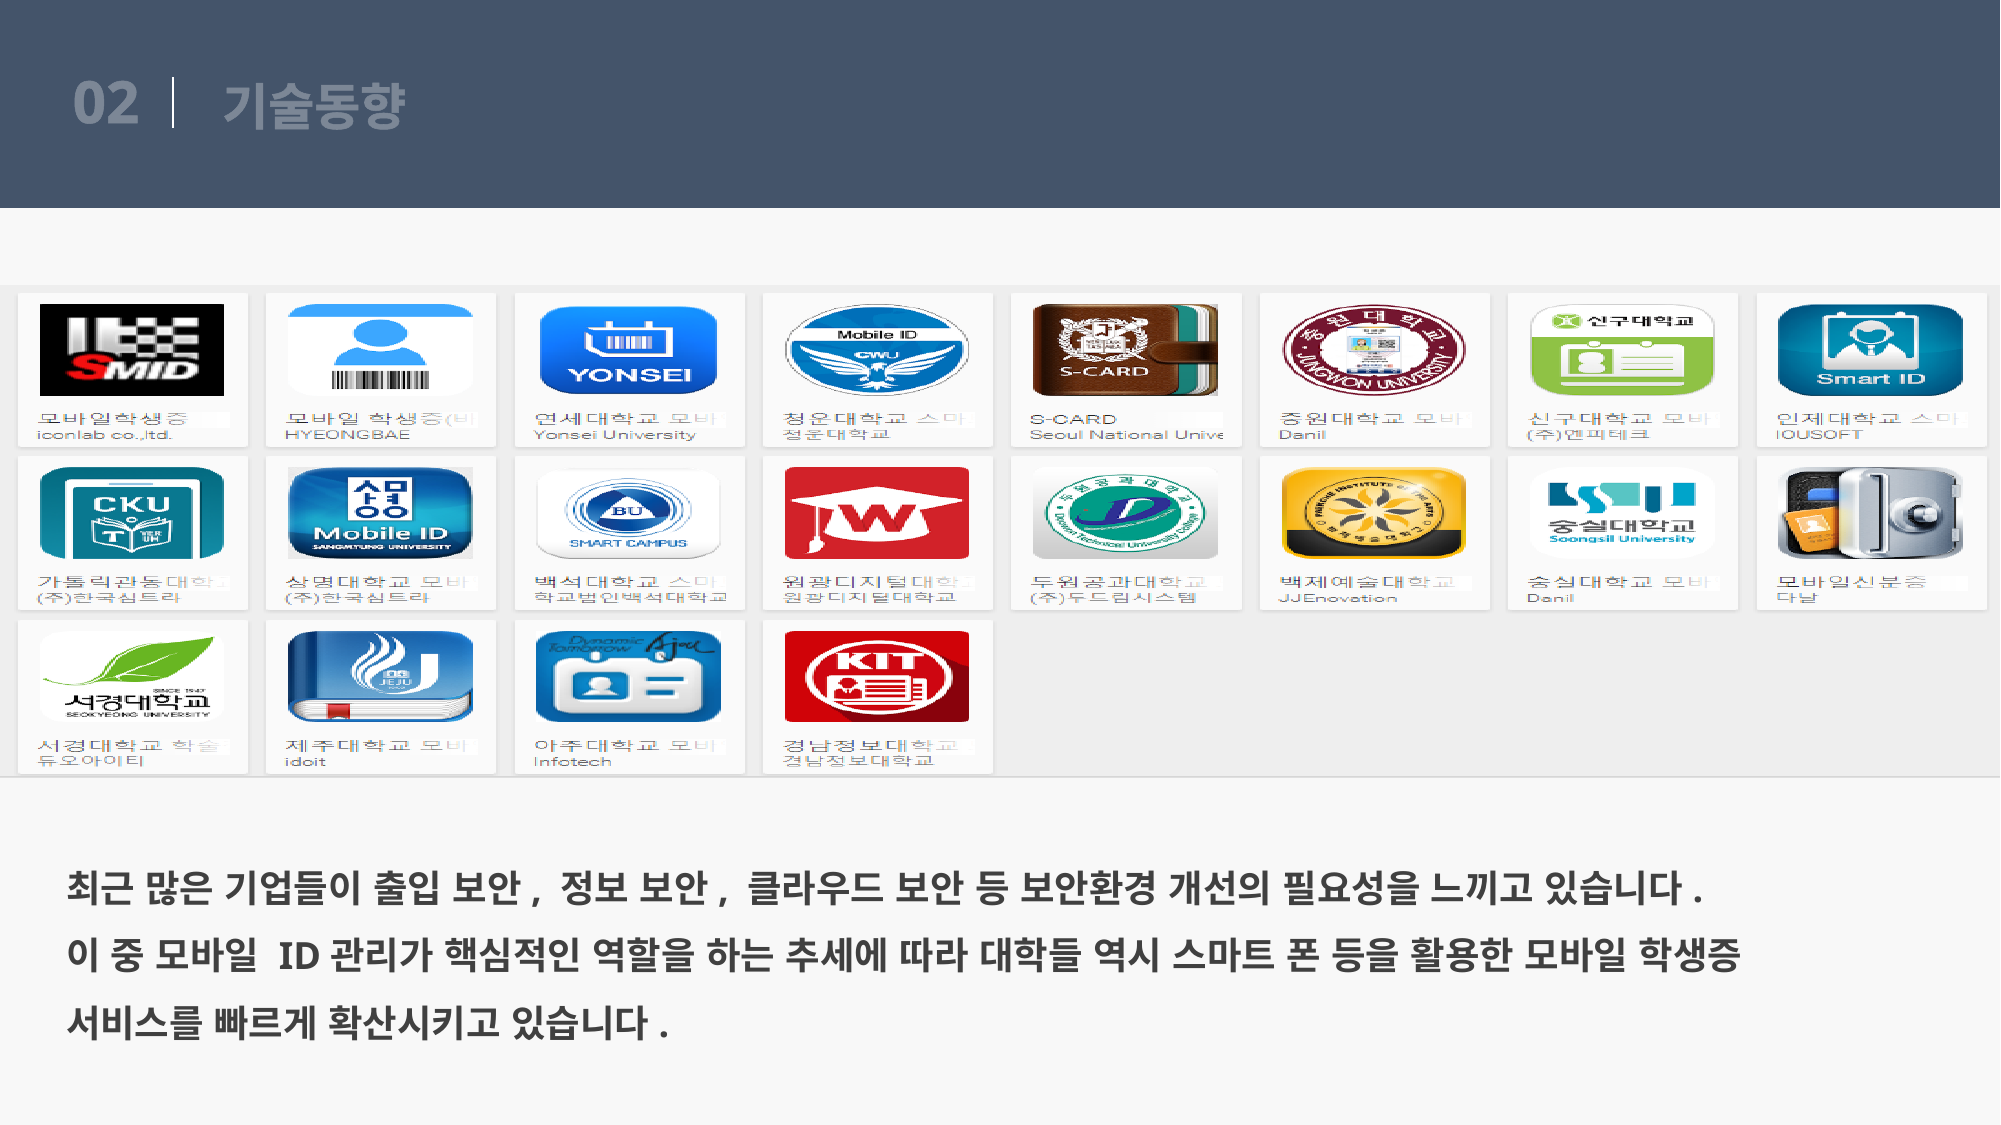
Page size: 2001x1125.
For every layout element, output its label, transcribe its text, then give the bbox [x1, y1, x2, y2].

text_box 최근 많은 기업들이 출입 보안, 정보 보안, 클라우드 보안 등 보안환경 개선의 필요성을 느끼고 있습니다. 이 중 모바일 ID관리가 핵심적인 역할을 하는 추세에 따라 대학들 역시 스마트 폰 등을 활용한 모바일 학생증 서비스를 빠르게 확산시키고 있습니다. [51, 834, 1944, 1052]
picture [0, 285, 2000, 779]
list 02 [57, 65, 199, 144]
text_box 기술동향 [207, 67, 422, 143]
